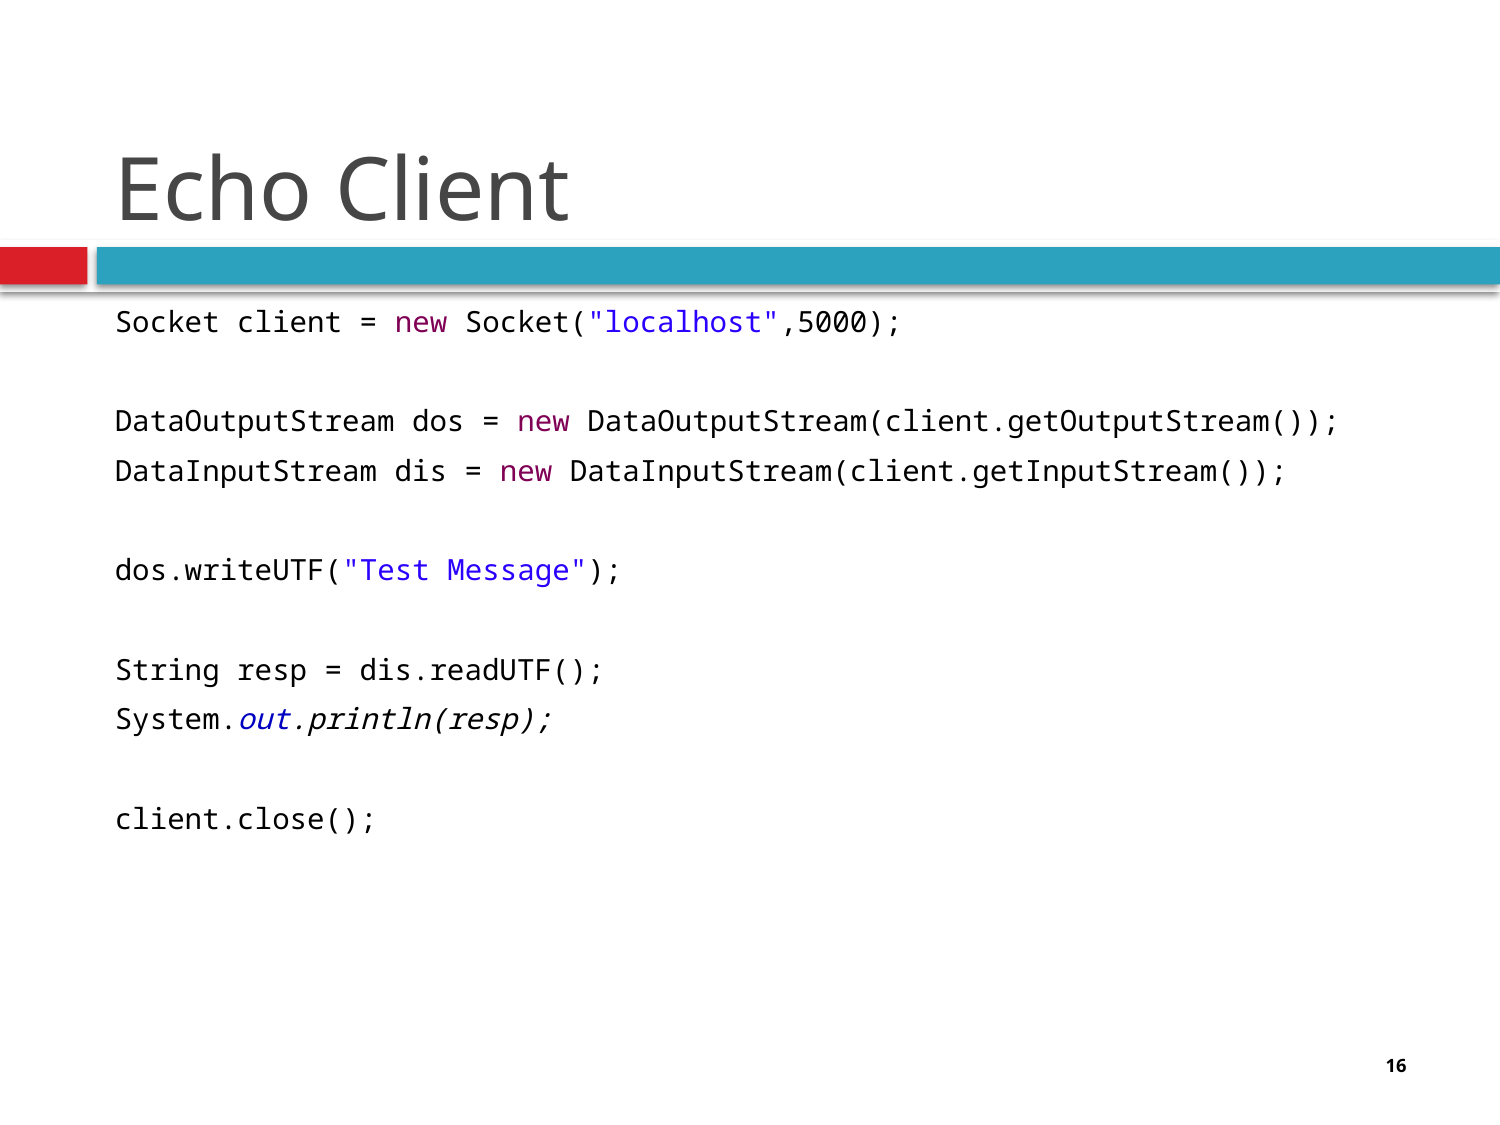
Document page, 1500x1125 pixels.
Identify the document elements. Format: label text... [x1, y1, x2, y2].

title Echo Client [99, 25, 1438, 246]
list Socket client = new Socket("localhost",5000); DataOutputStream dos = new DataOutputStream(client.getOutputStream()); DataInputStream dis = new DataInputStream(client.getInputStream()); dos.writeUTF("Test Message"); String resp = dis.readUTF(); System.out.println(resp); client.close(); [99, 295, 1438, 1013]
